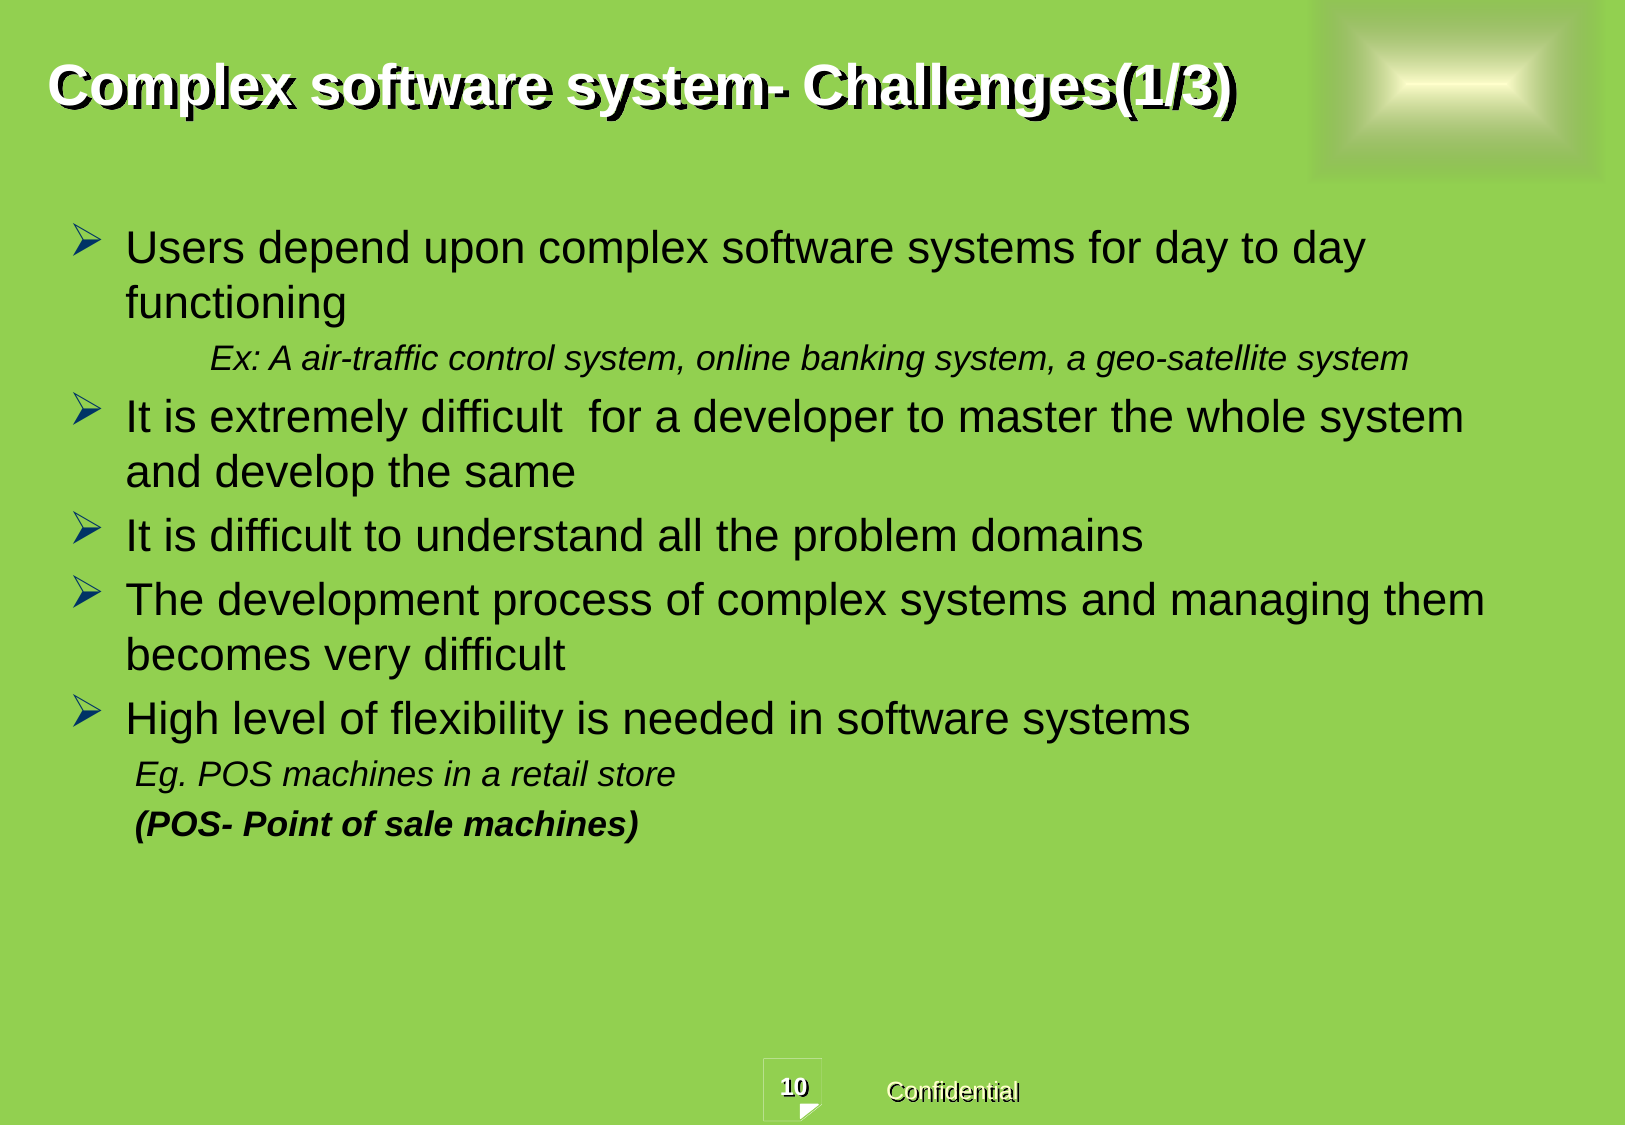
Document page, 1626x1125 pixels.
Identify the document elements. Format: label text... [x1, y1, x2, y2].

slide_number 10 [724, 1062, 863, 1125]
title Complex software system- Challenges(1/3) [0, 2, 1325, 162]
list Users depend upon complex software systems for day to day functioning Ex: A air-traffic control system, online banking system, a geo-satellite system It is extremely difficult for a developer to master the whole system and develop the same It is difficult to understand all the problem domains The development process of complex systems and managing them becomes very difficult High level of flexibility is needed in software systems Eg. POS machines in a retail store (POS- Point of sale machines) [54, 210, 1517, 1012]
